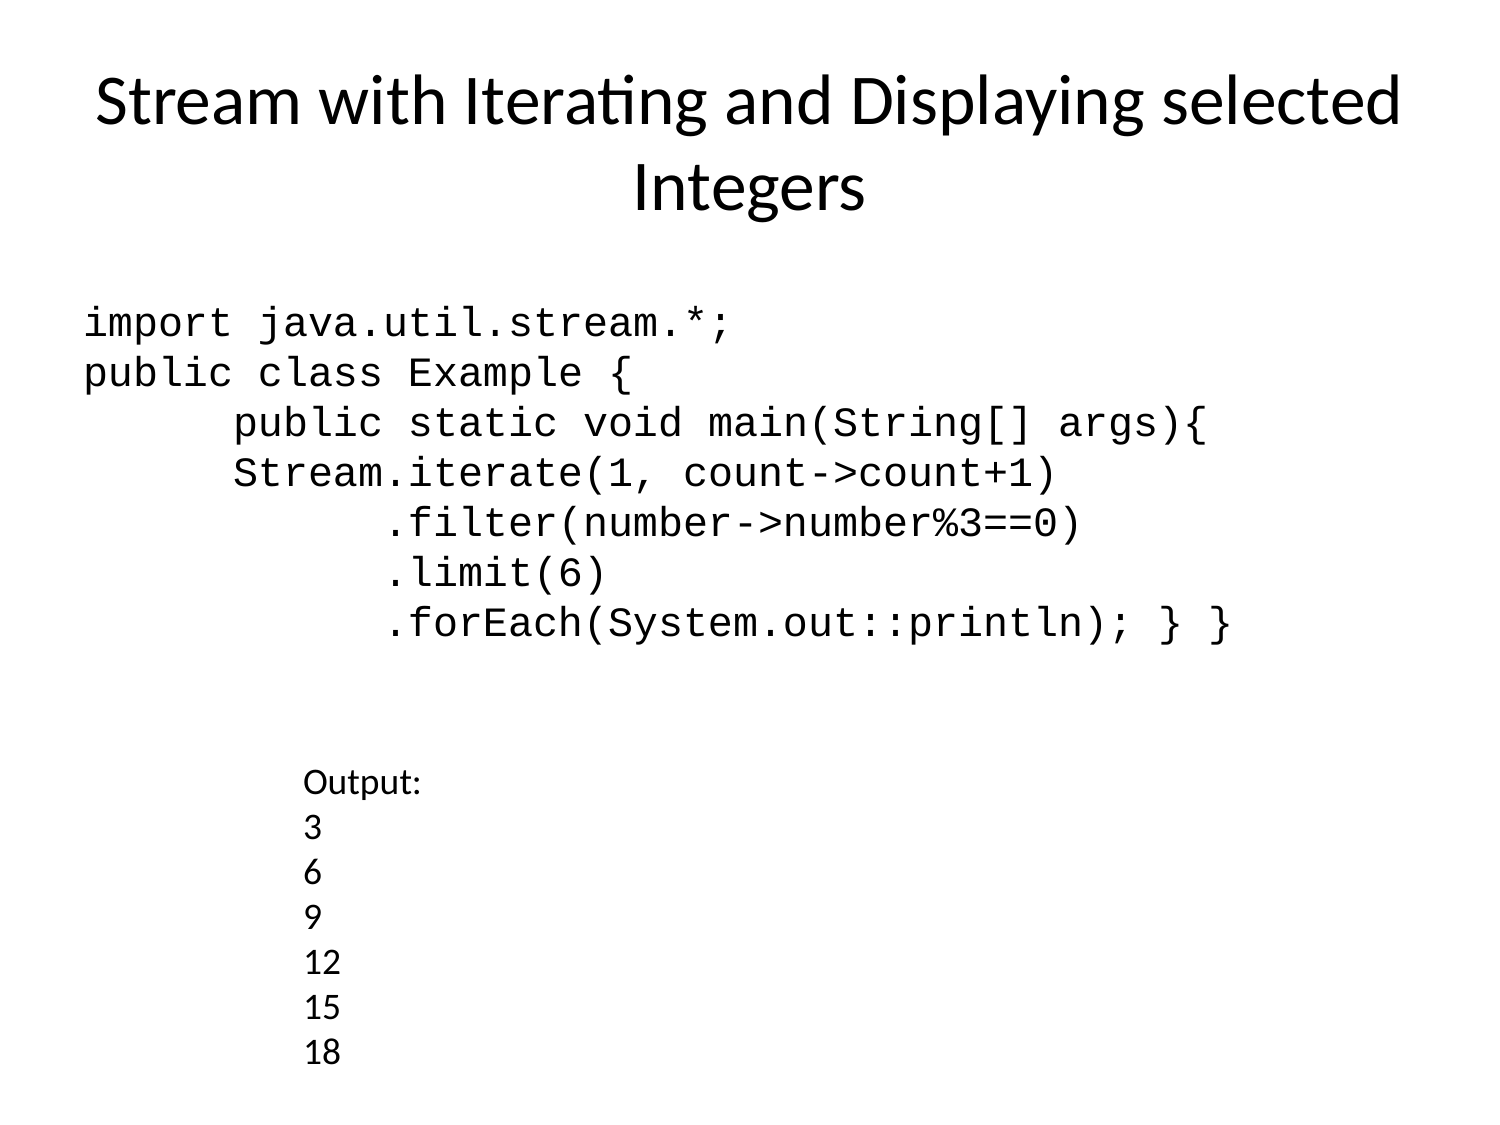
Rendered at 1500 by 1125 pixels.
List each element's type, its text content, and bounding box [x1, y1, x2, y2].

title Stream with Iterating and Displaying selected Integers [75, 45, 1425, 233]
text_box Output: 3 6 9 12 15 18 [288, 749, 438, 1080]
text_box import java.util.stream.*; public class Example { public static void main(String[] args){ Stream.iterate(1, count->count+1) .filter(number->number%3==0) .limit(6) .forEach(System.out::println); } } [68, 287, 1249, 653]
